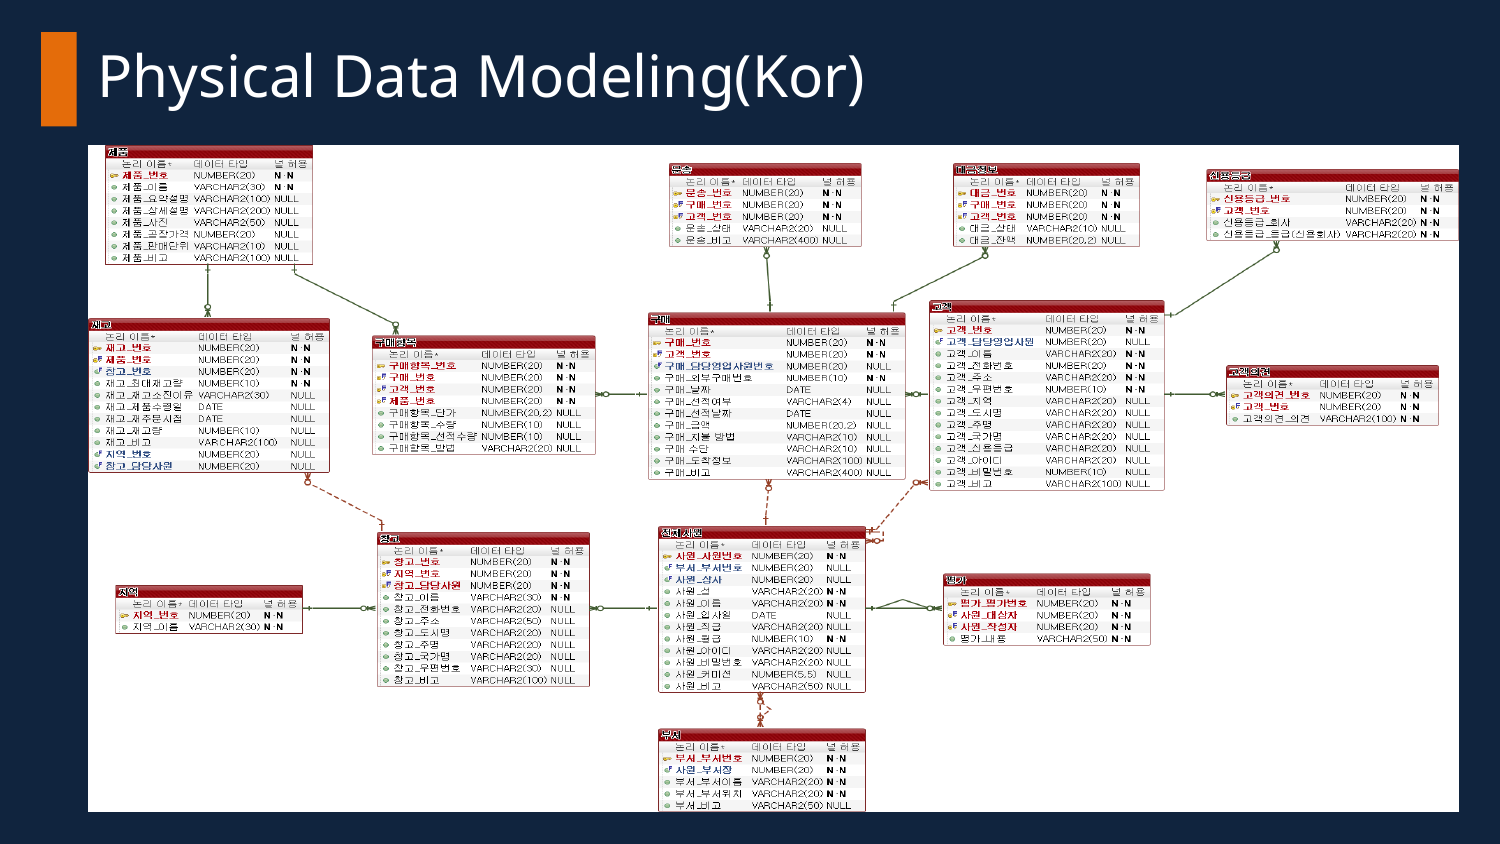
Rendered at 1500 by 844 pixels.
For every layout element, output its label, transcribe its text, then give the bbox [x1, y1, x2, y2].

text_box [39, 30, 79, 129]
text_box Physical Data Modeling(Kor) [82, 32, 880, 117]
picture [88, 145, 1459, 812]
